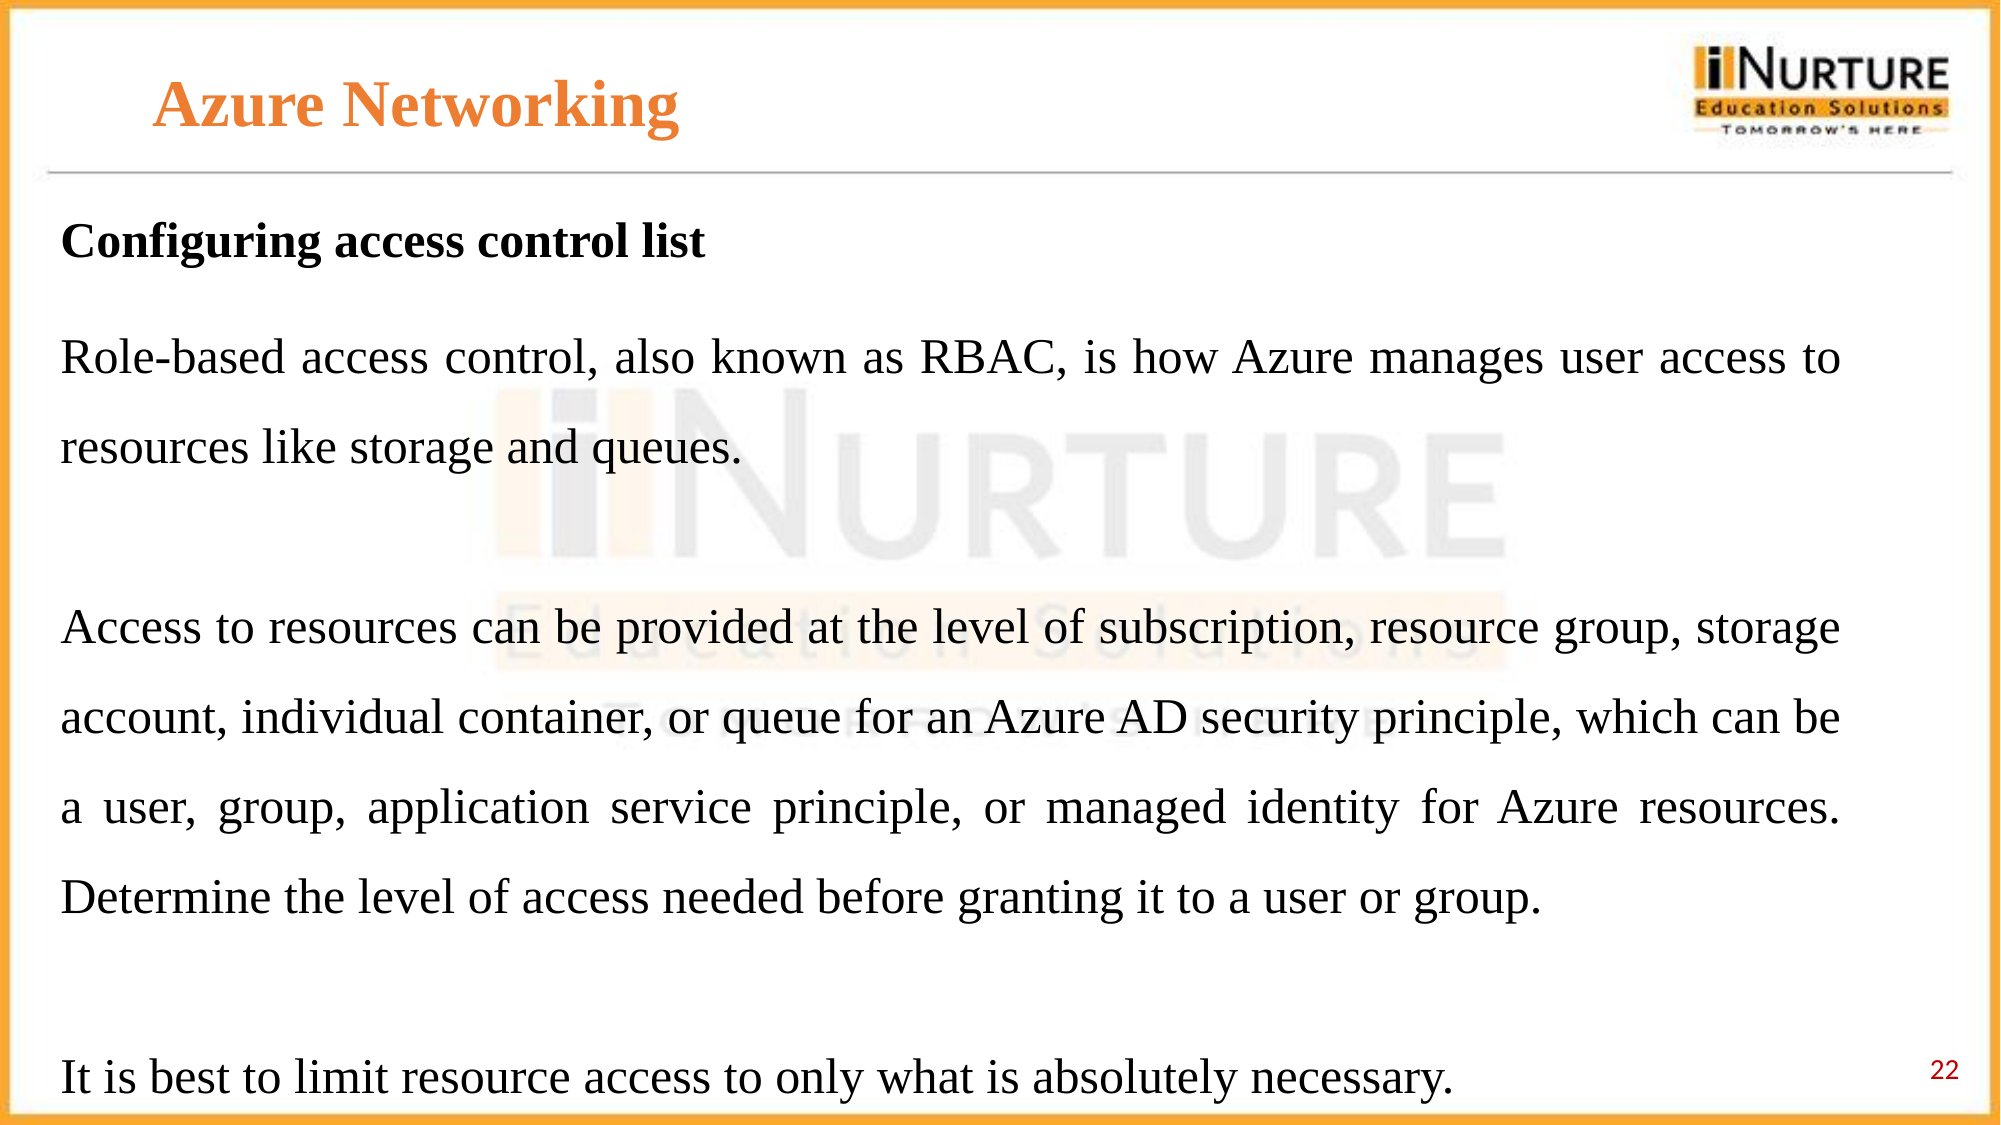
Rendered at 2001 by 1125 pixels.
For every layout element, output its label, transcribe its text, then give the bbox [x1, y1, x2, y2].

title Azure Networking [137, 59, 787, 150]
list Configuring access control list [45, 206, 1955, 860]
slide_number ‹#› [1858, 1042, 1975, 1103]
text_box Role-based access control, also known as RBAC, is how Azure manages user access to resources like storage and queues. Access to resources can be provided at the level of subscription, resource group, storage account, individual container, or queue for an Azure AD security principle, which can be a user, group, application service principle, or managed identity for Azure resources. Determine the level of access needed before granting it to a user or group. It is best to limit resource access to only what is absolutely necessary. [45, 286, 1858, 1112]
picture [0, 0, 2001, 1125]
